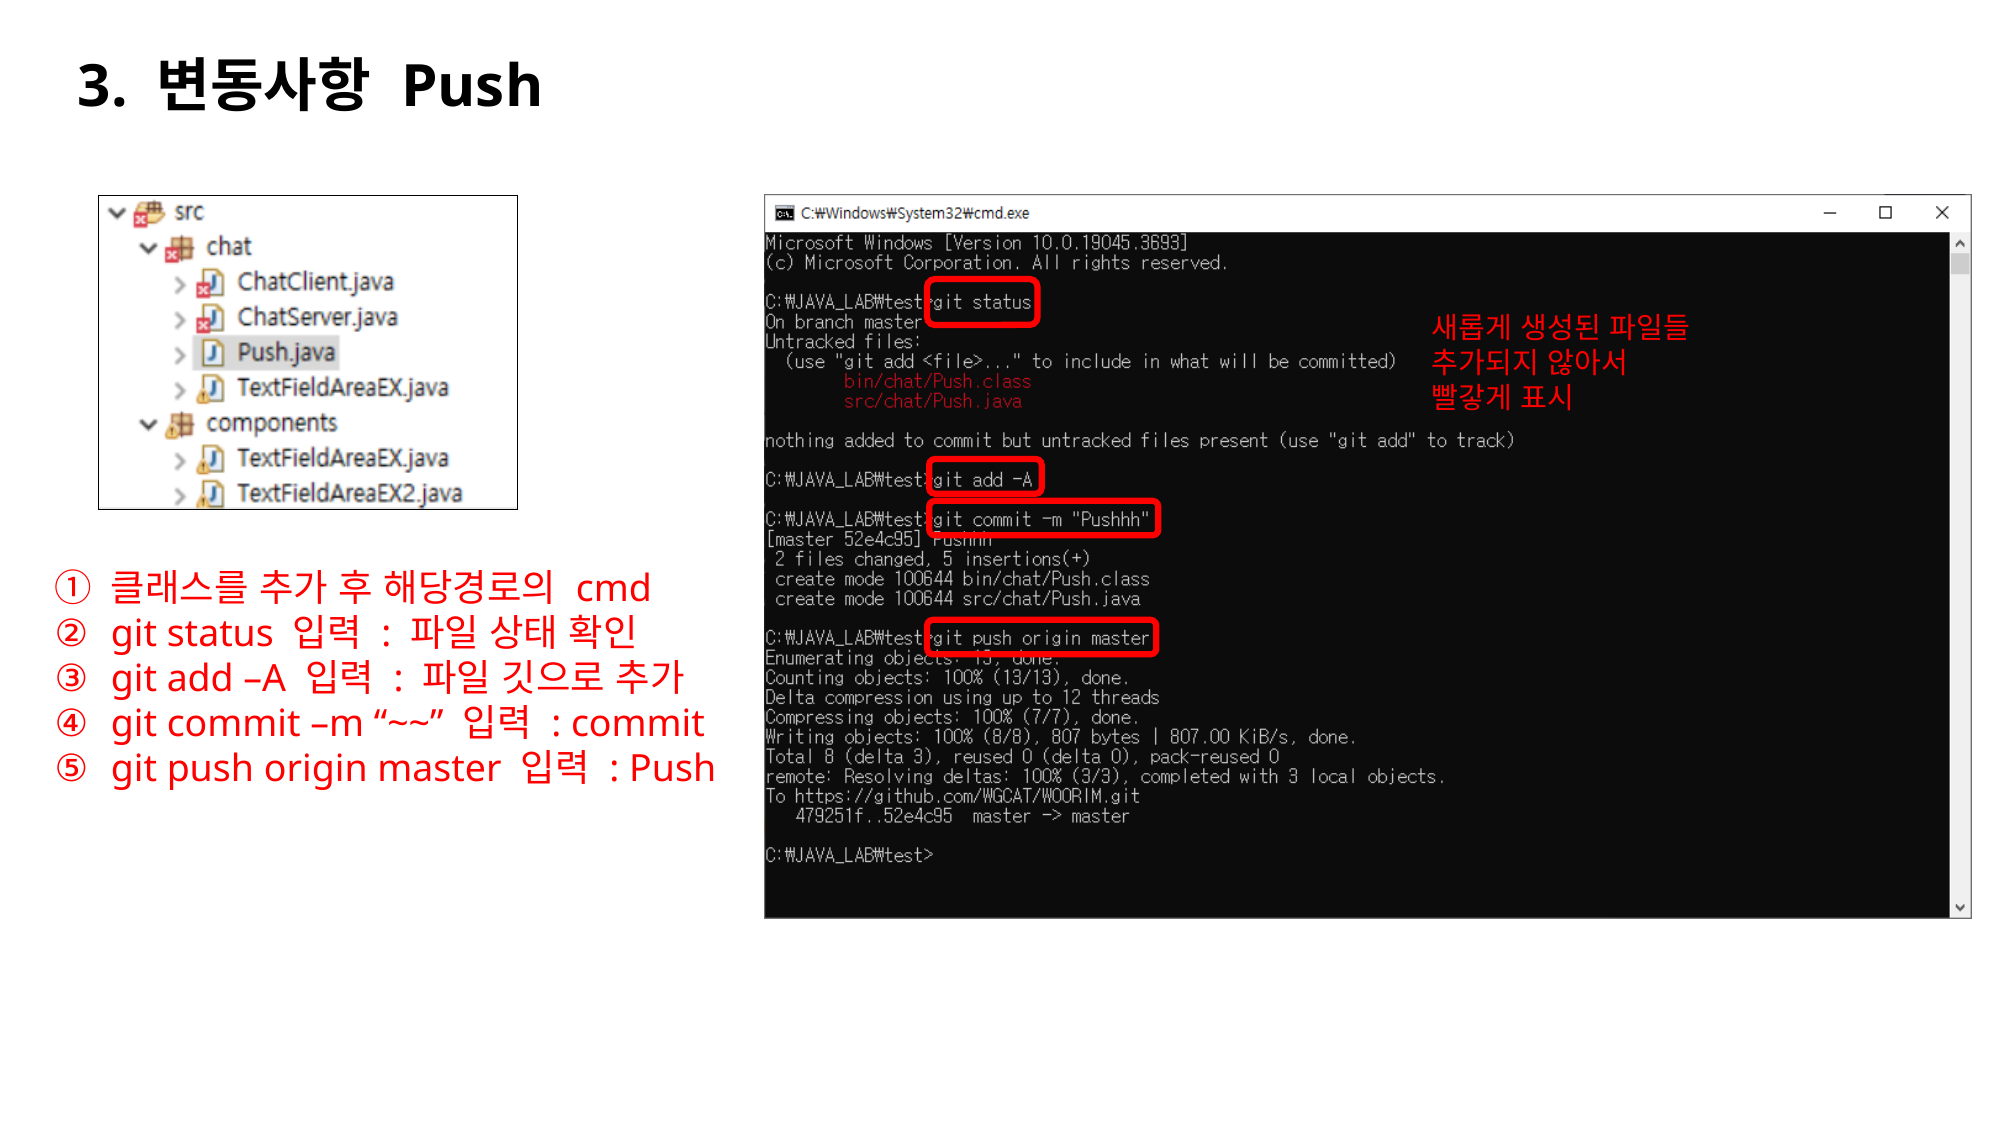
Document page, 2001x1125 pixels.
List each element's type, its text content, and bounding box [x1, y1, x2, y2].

text_box 3. 변동사항 Push [63, 40, 696, 126]
picture [98, 194, 518, 510]
text_box 클래스를 추가 후 해당경로의 cmd git status 입력 : 파일 상태 확인 git add –A 입력 : 파일 깃으로 추가 git commit –m “~~” 입력 : commit git push origin master 입력 : Push [39, 556, 732, 932]
picture [764, 194, 1972, 919]
